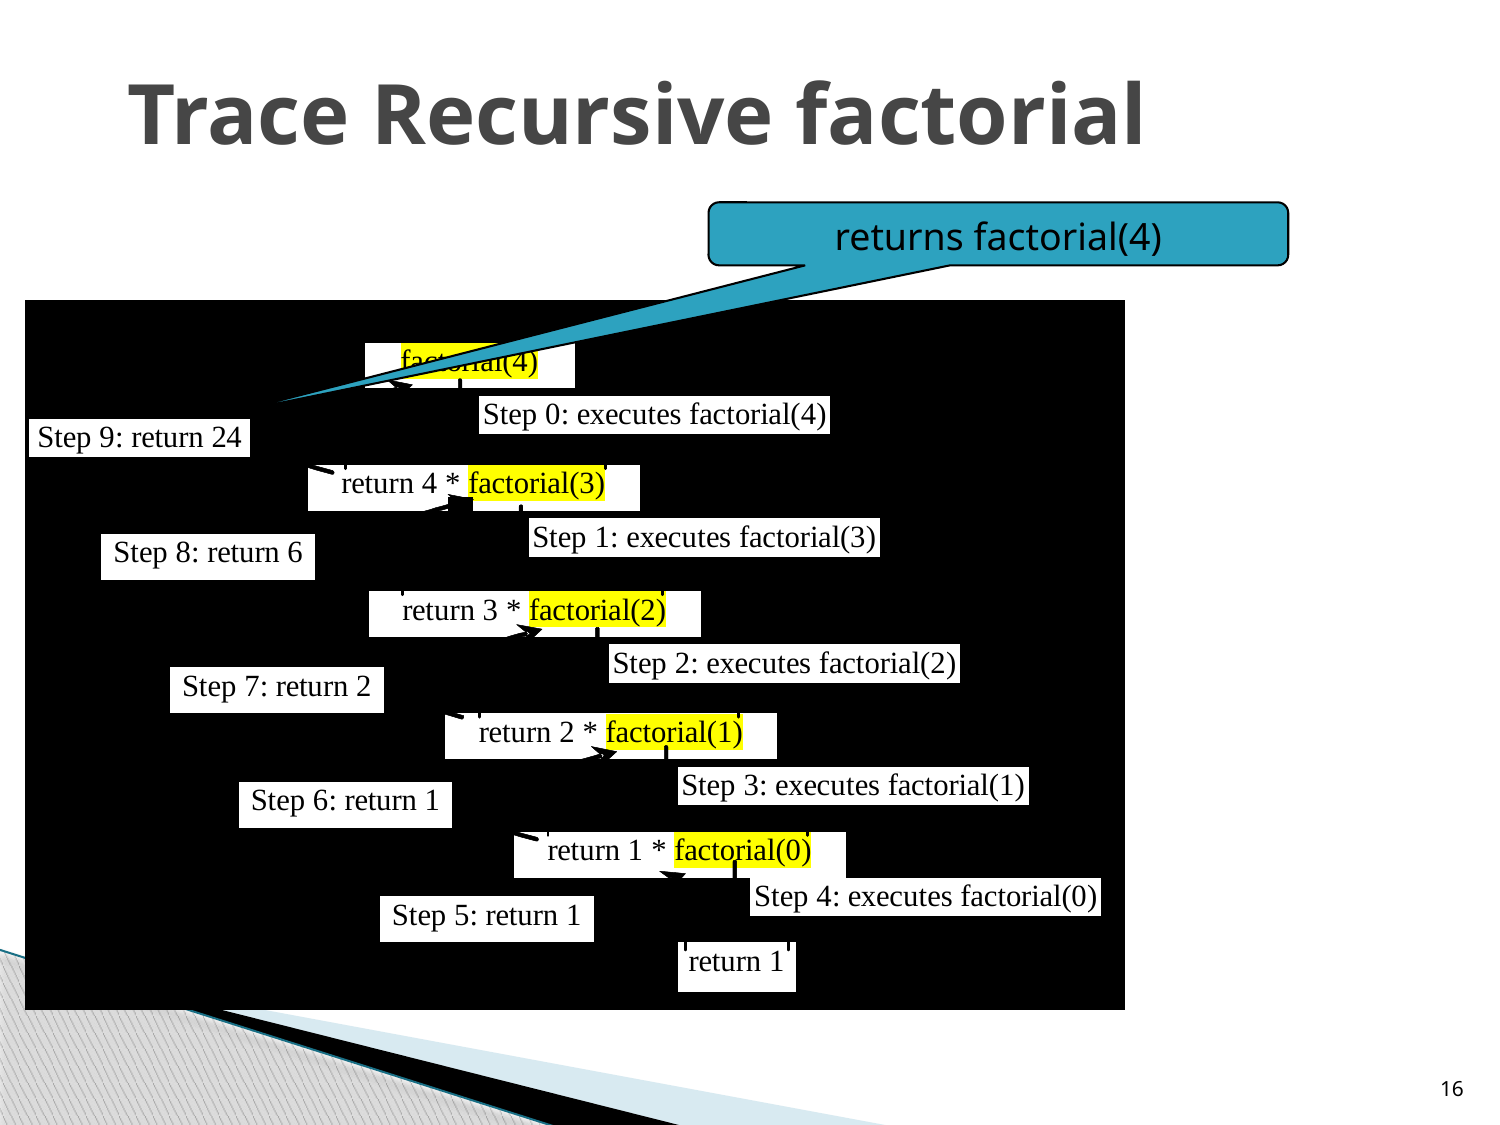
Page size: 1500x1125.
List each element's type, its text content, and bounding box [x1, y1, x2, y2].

title Trace Recursive factorial [112, 46, 1388, 175]
slide_number 16 [1418, 1051, 1479, 1112]
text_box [24, 299, 1126, 1011]
text_box returns factorial(4) [674, 202, 1289, 299]
